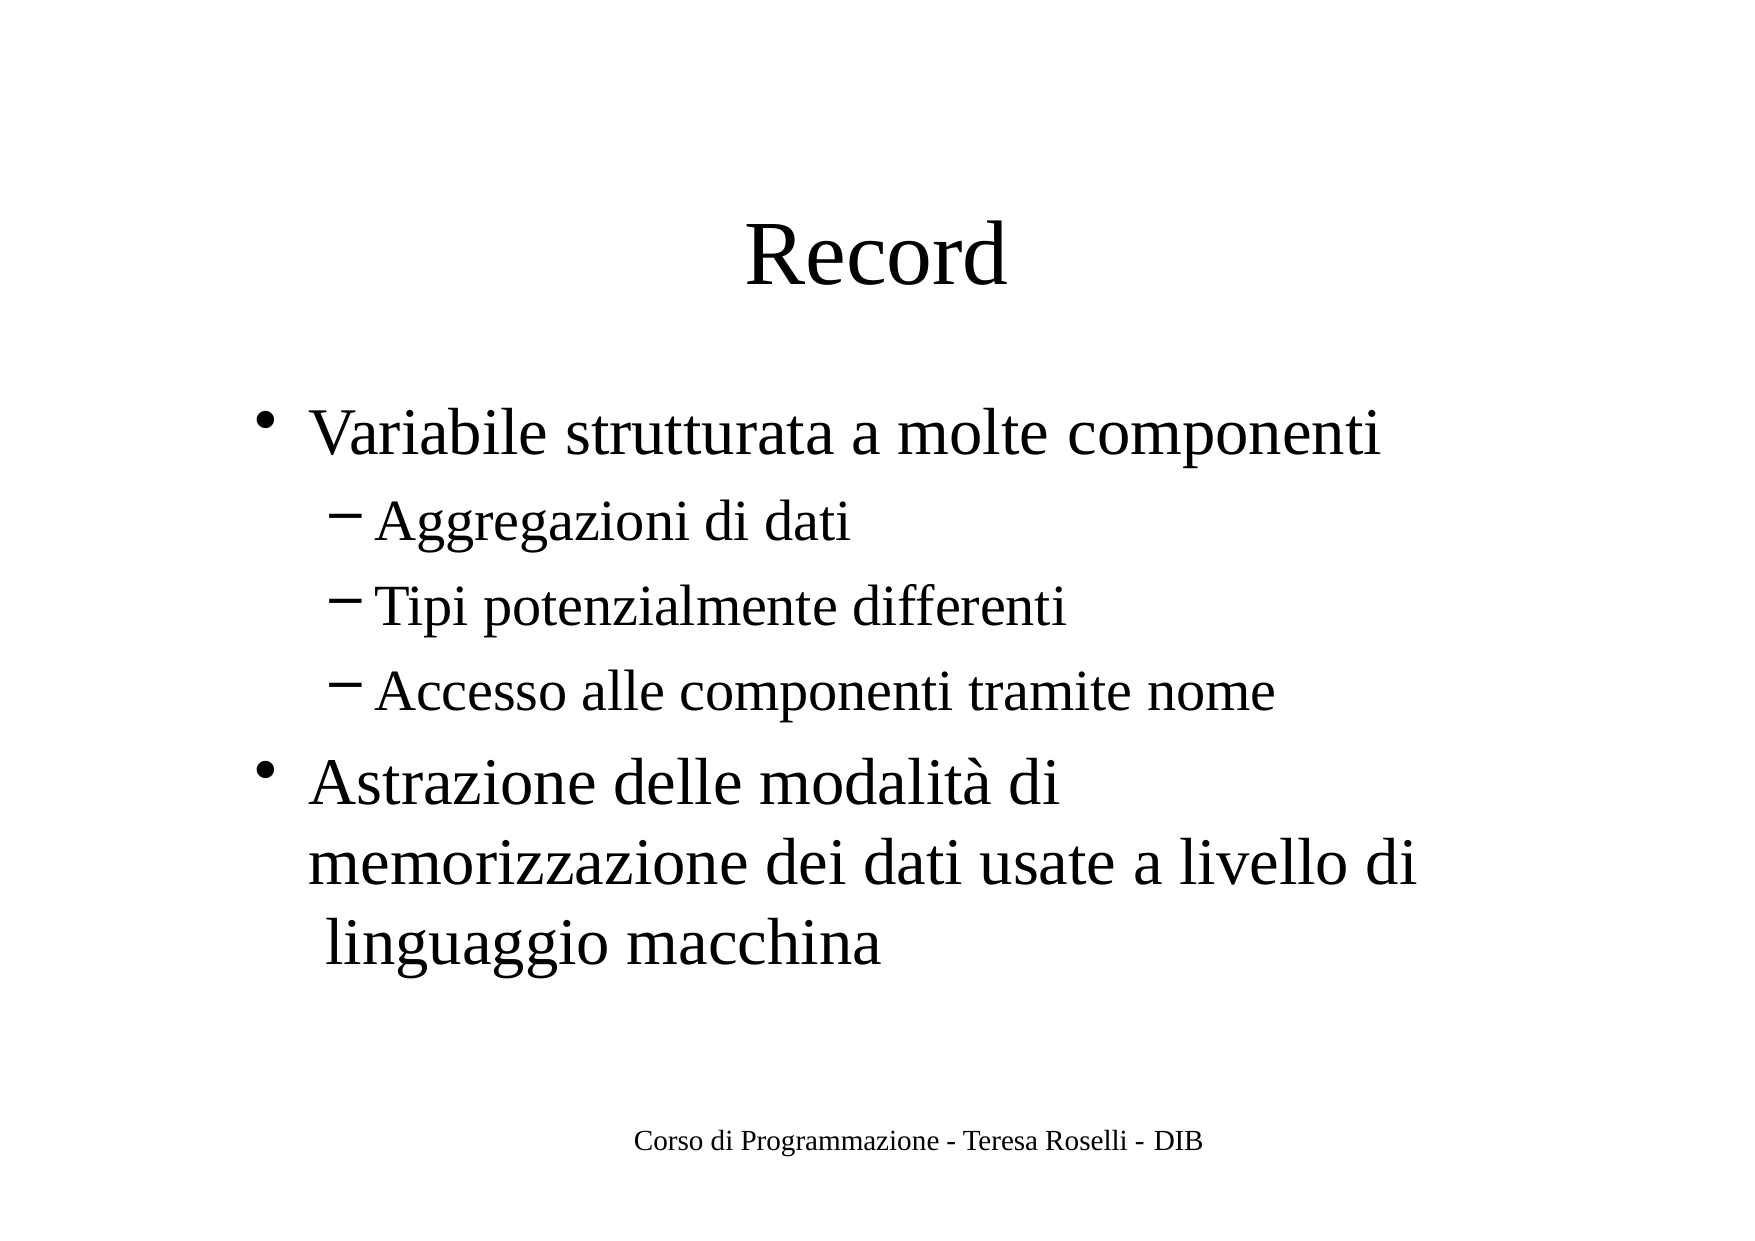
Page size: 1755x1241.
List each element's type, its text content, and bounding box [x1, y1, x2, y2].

footer Corso di Programmazione - Teresa Roselli - DIB [631, 1122, 1209, 1241]
title Record [742, 145, 1012, 368]
text_box Variabile strutturata a molte componenti Aggregazioni di dati Tipi potenzialmente differenti Accesso alle componenti tramite nome Astrazione delle modalità di memorizzazione dei dati usate a livello di linguaggio macchina [252, 368, 1423, 978]
